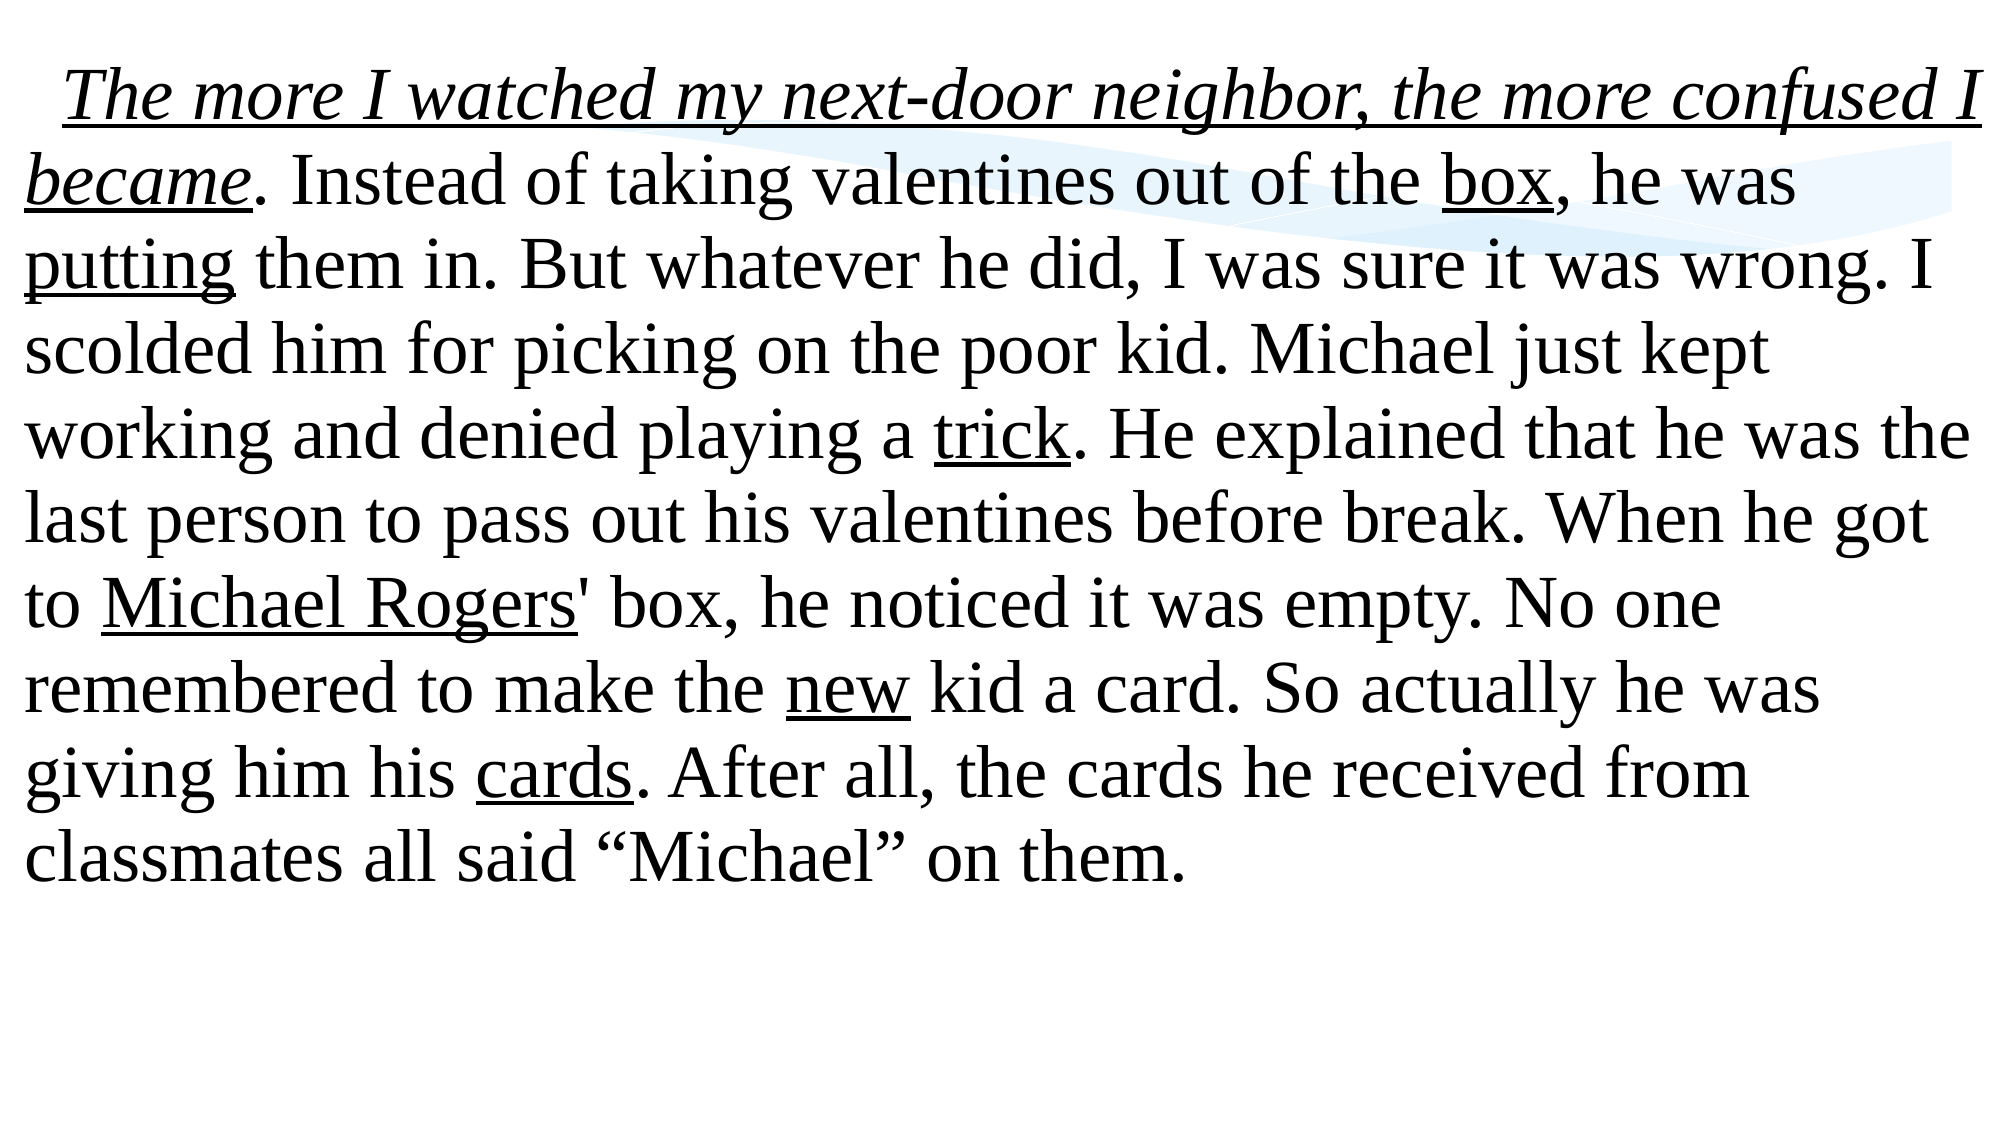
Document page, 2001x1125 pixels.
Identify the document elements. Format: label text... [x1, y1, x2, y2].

text_box The more I watched my next-door neighbor, the more confused I became. Instead of taking valentines out of the box, he was putting them in. But whatever he did, I was sure it was wrong. I scolded him for picking on the poor kid. Michael just kept working and denied playing a trick. He explained that he was the last person to pass out his valentines before break. When he got to Michael Rogers' box, he noticed it was empty. No one remembered to make the new kid a card. So actually he was giving him his cards. After all, the cards he received from classmates all said “Michael” on them. [9, 42, 2000, 960]
